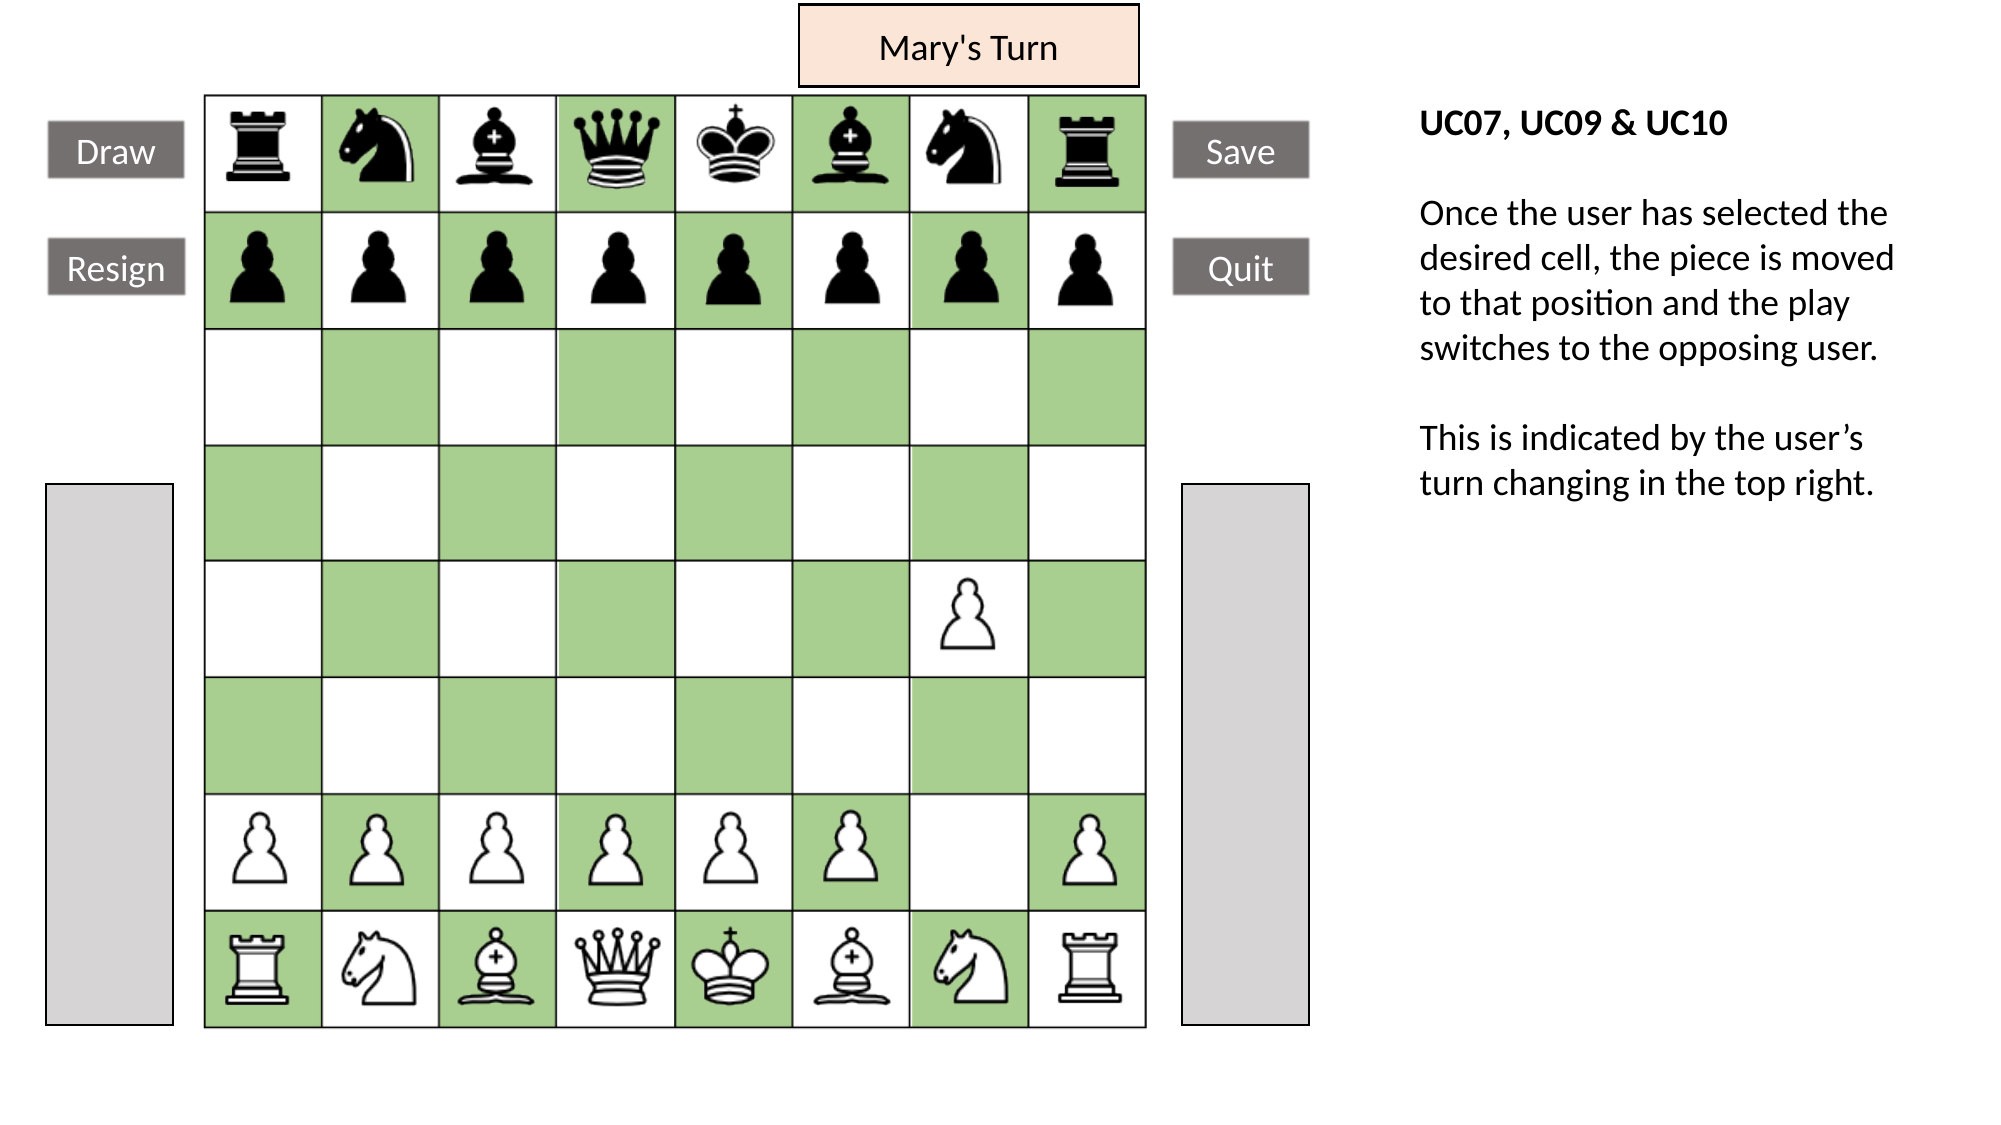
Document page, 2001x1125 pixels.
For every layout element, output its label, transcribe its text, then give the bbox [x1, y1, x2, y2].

picture [143, 19, 1234, 1109]
text_box [45, 483, 174, 1026]
text_box Draw [49, 122, 183, 177]
text_box UC07, UC09 & UC10 Once the user has selected the desired cell, the piece is moved to that position and the play switches to the opposing user. This is indicated by the user’s turn changing in the top right. [1404, 90, 1927, 646]
text_box Save [1174, 122, 1308, 177]
text_box [1181, 483, 1310, 1026]
text_box Mary's Turn [798, 3, 1140, 19]
text_box Quit [1174, 239, 1308, 294]
text_box Resign [49, 239, 184, 294]
